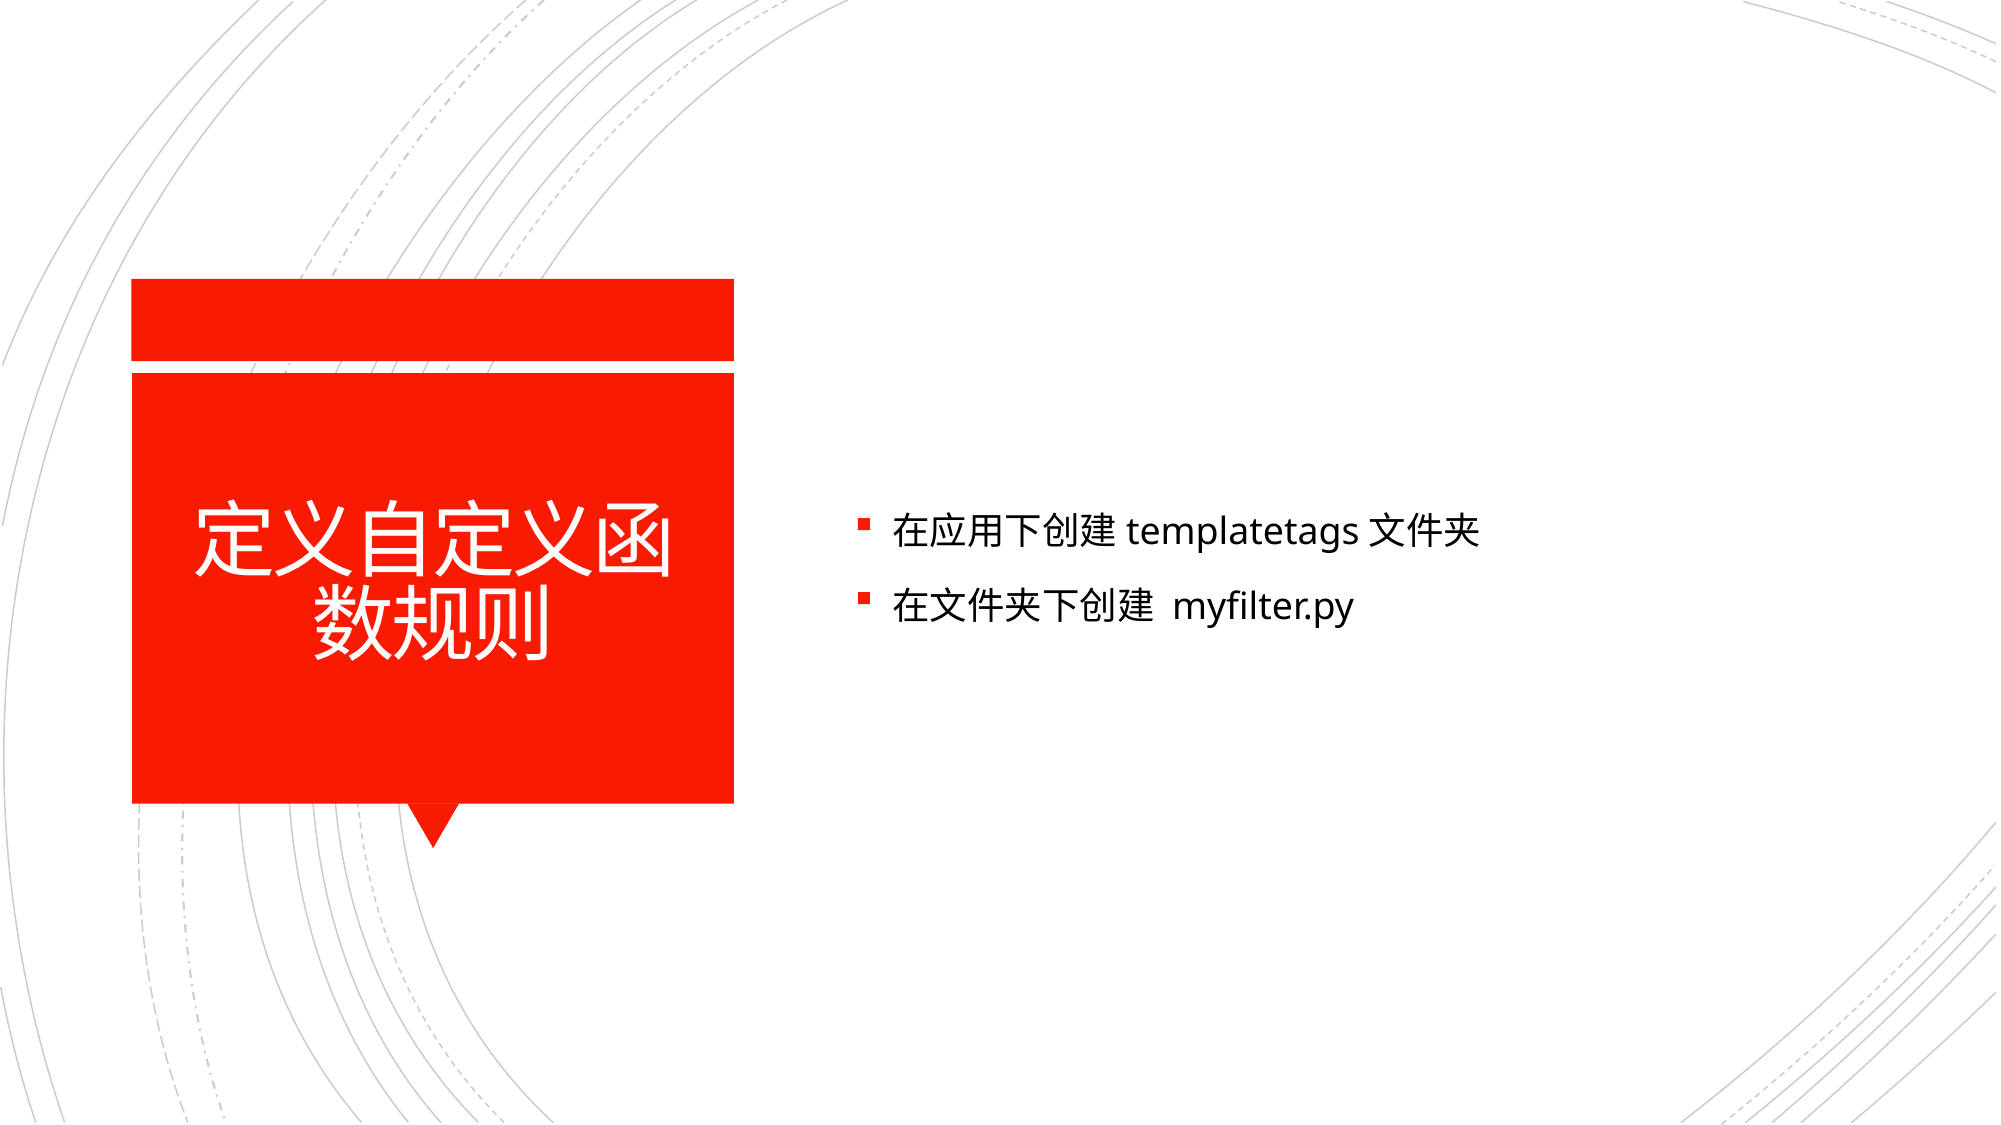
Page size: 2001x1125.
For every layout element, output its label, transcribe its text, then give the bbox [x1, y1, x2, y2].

list 在应用下创建templatetags文件夹 在文件夹下创建 myfilter.py [839, 131, 1871, 993]
title 定义自定义函数规则 [145, 385, 720, 789]
